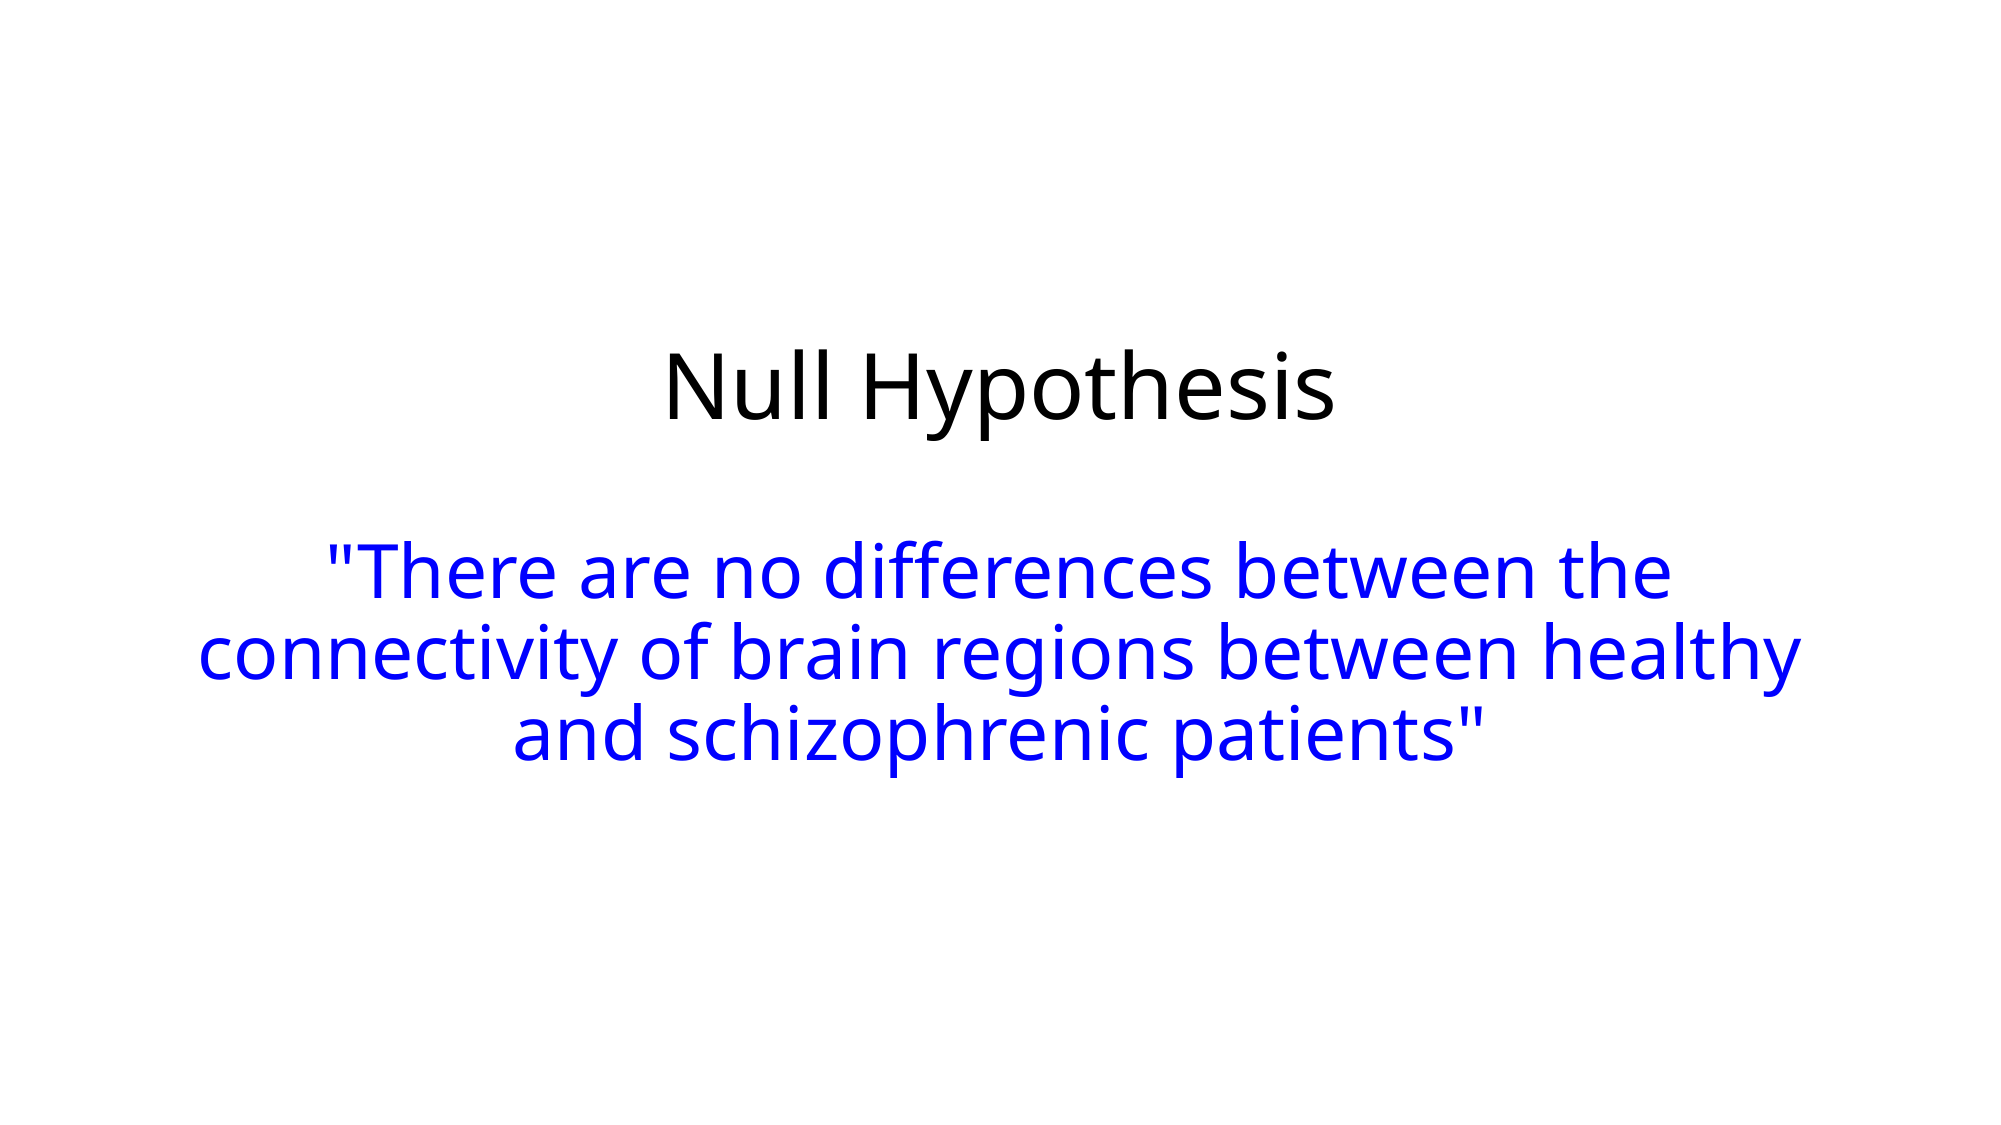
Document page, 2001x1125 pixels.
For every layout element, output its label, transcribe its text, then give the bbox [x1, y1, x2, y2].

title Null Hypothesis [137, 281, 1863, 499]
list "There are no differences between the connectivity of brain regions between healthy and schizophrenic patients" [137, 526, 1863, 792]
